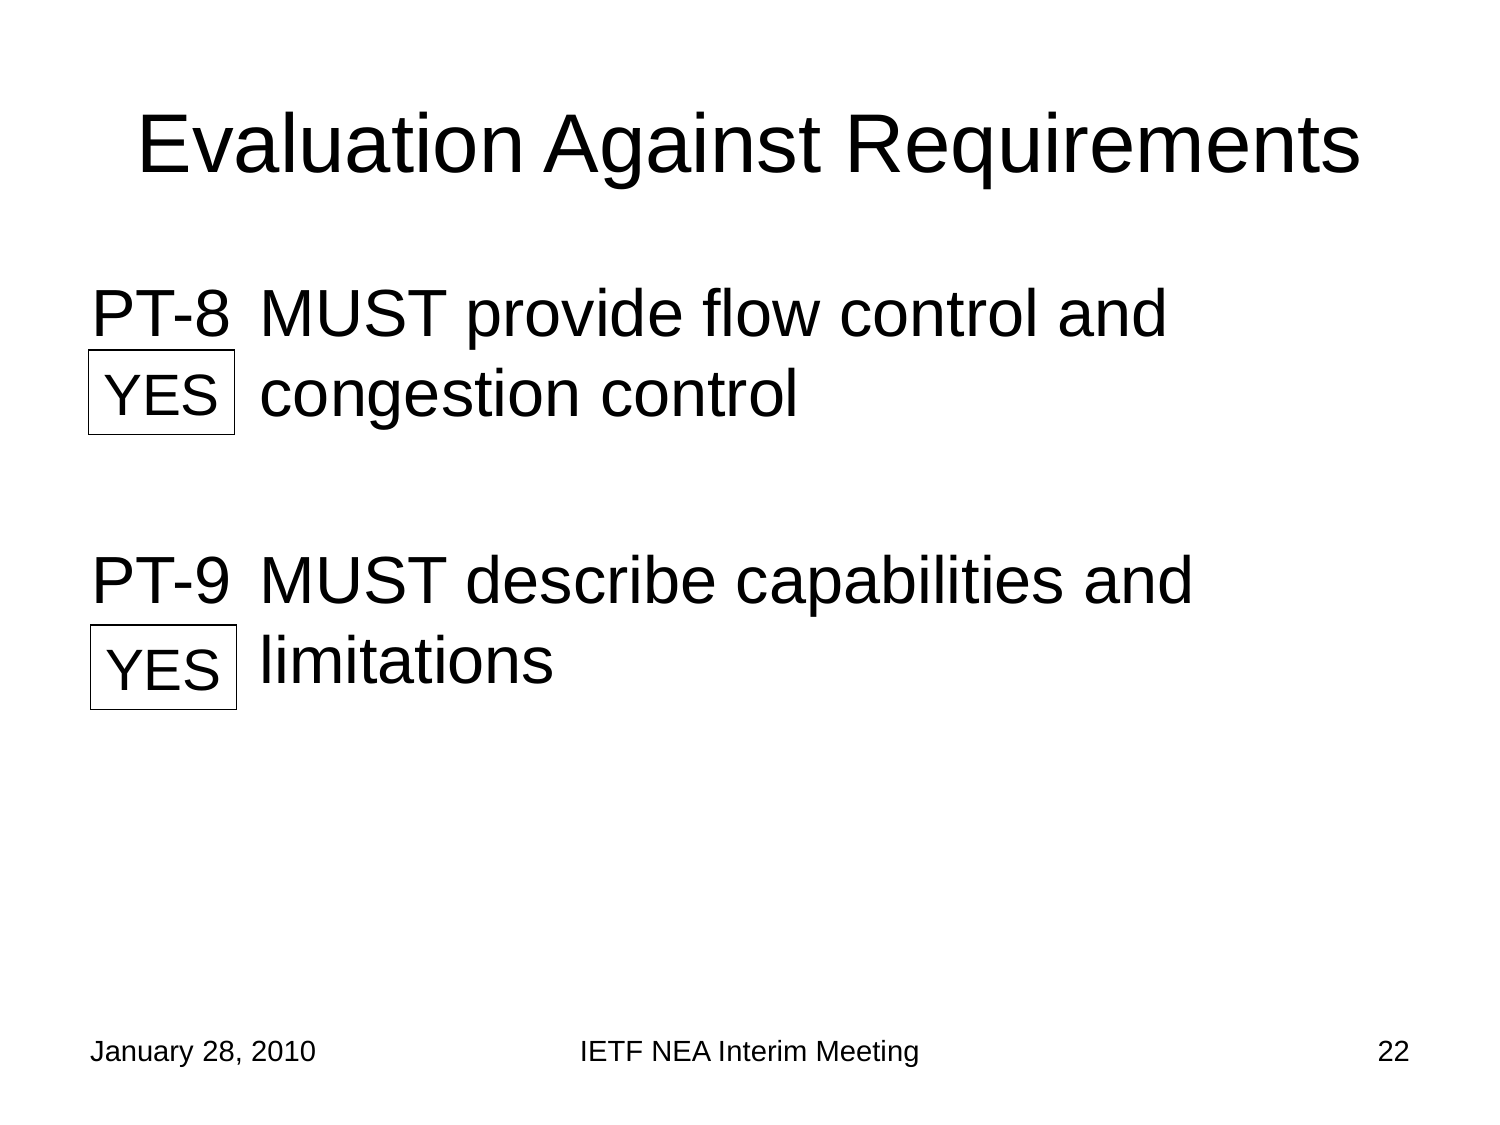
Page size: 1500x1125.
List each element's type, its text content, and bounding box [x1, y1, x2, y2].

list PT-8 MUST provide flow control and congestion control PT-9 MUST describe capabilities and limitations [74, 262, 1426, 1006]
text_box YES [88, 350, 235, 435]
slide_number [74, 1024, 426, 1103]
title Evaluation Against Requirements [74, 44, 1426, 233]
text_box YES [90, 624, 237, 710]
slide_number 22 [1074, 1024, 1426, 1103]
footer IETF NEA Interim Meeting [512, 1024, 988, 1103]
